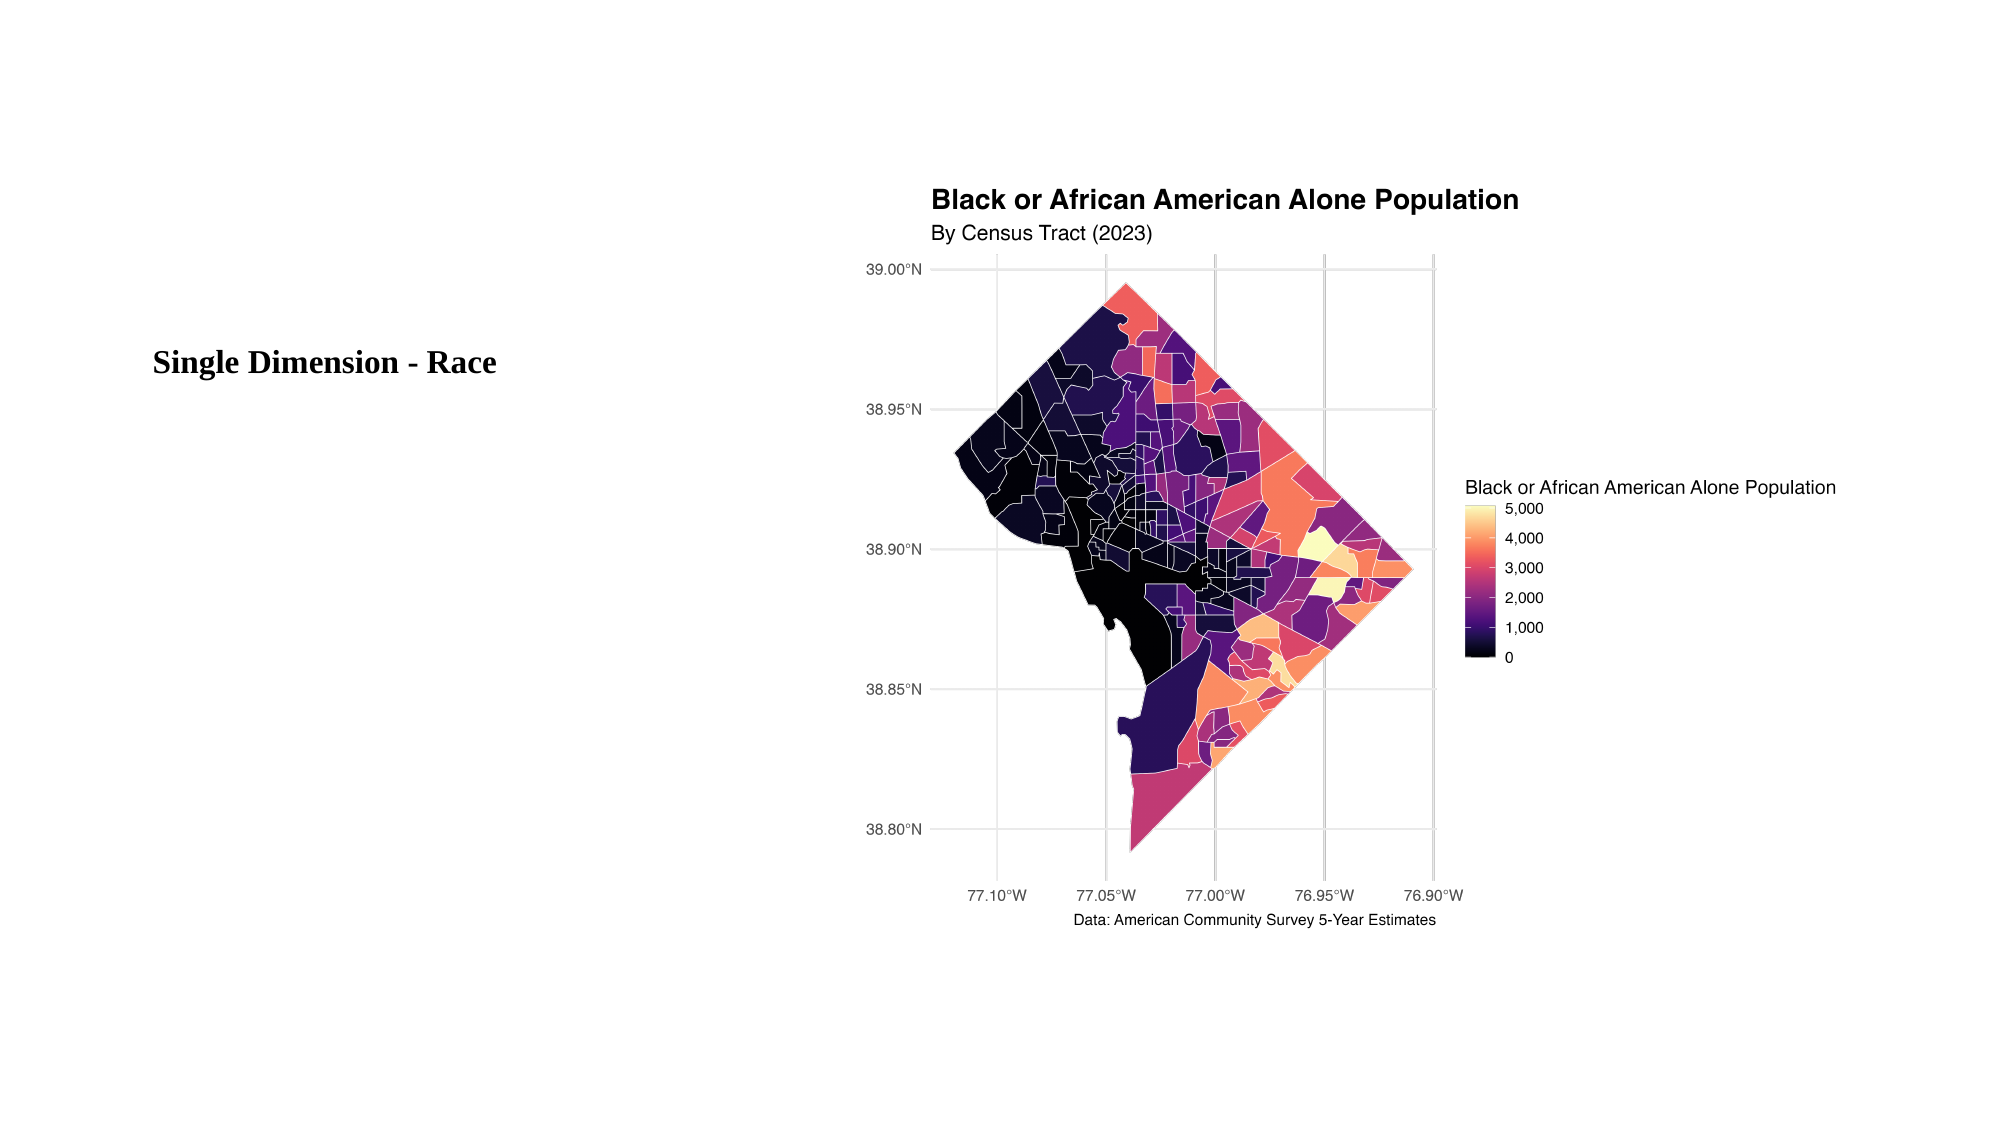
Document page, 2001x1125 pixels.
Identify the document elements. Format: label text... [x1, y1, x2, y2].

picture [849, 178, 1863, 938]
list Single Dimension - Race [137, 337, 783, 963]
